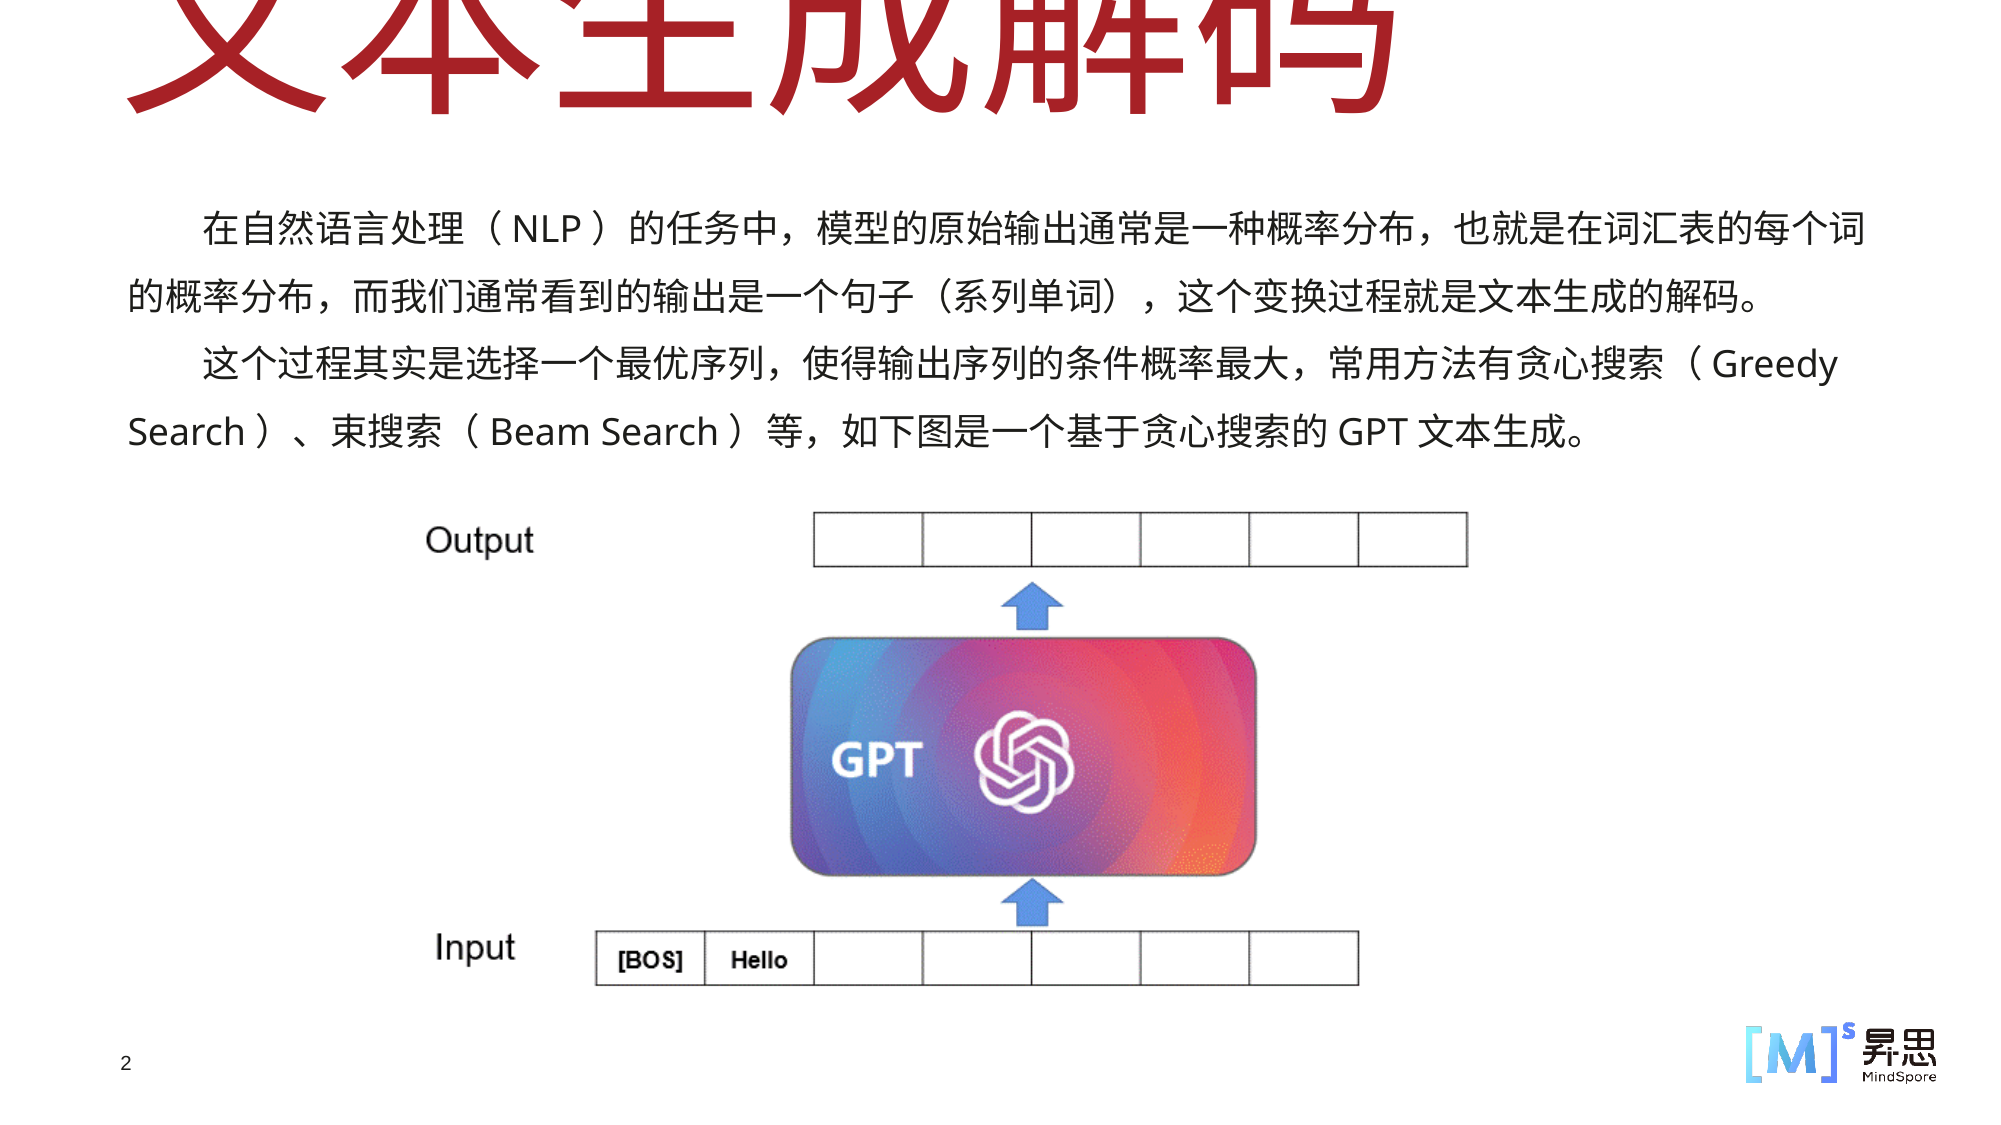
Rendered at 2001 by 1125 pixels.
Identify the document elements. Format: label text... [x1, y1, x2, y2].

picture [1742, 1020, 1942, 1086]
picture [367, 394, 1612, 1095]
text_box 在自然语言处理（NLP）的任务中，模型的原始输出通常是一种概率分布，也就是在词汇表的每个词的概率分布，而我们通常看到的输出是一个句子（系列单词），这个变换过程就是文本生成的解码。 这个过程其实是选择一个最优序列，使得输出序列的条件概率最大，常用方法有贪心搜索（Greedy Search）、束搜索（Beam Search）等，如下图是一个基于贪心搜索的GPT文本生成。 [112, 175, 1883, 460]
subtitle 文本生成解码 [119, 74, 1883, 141]
